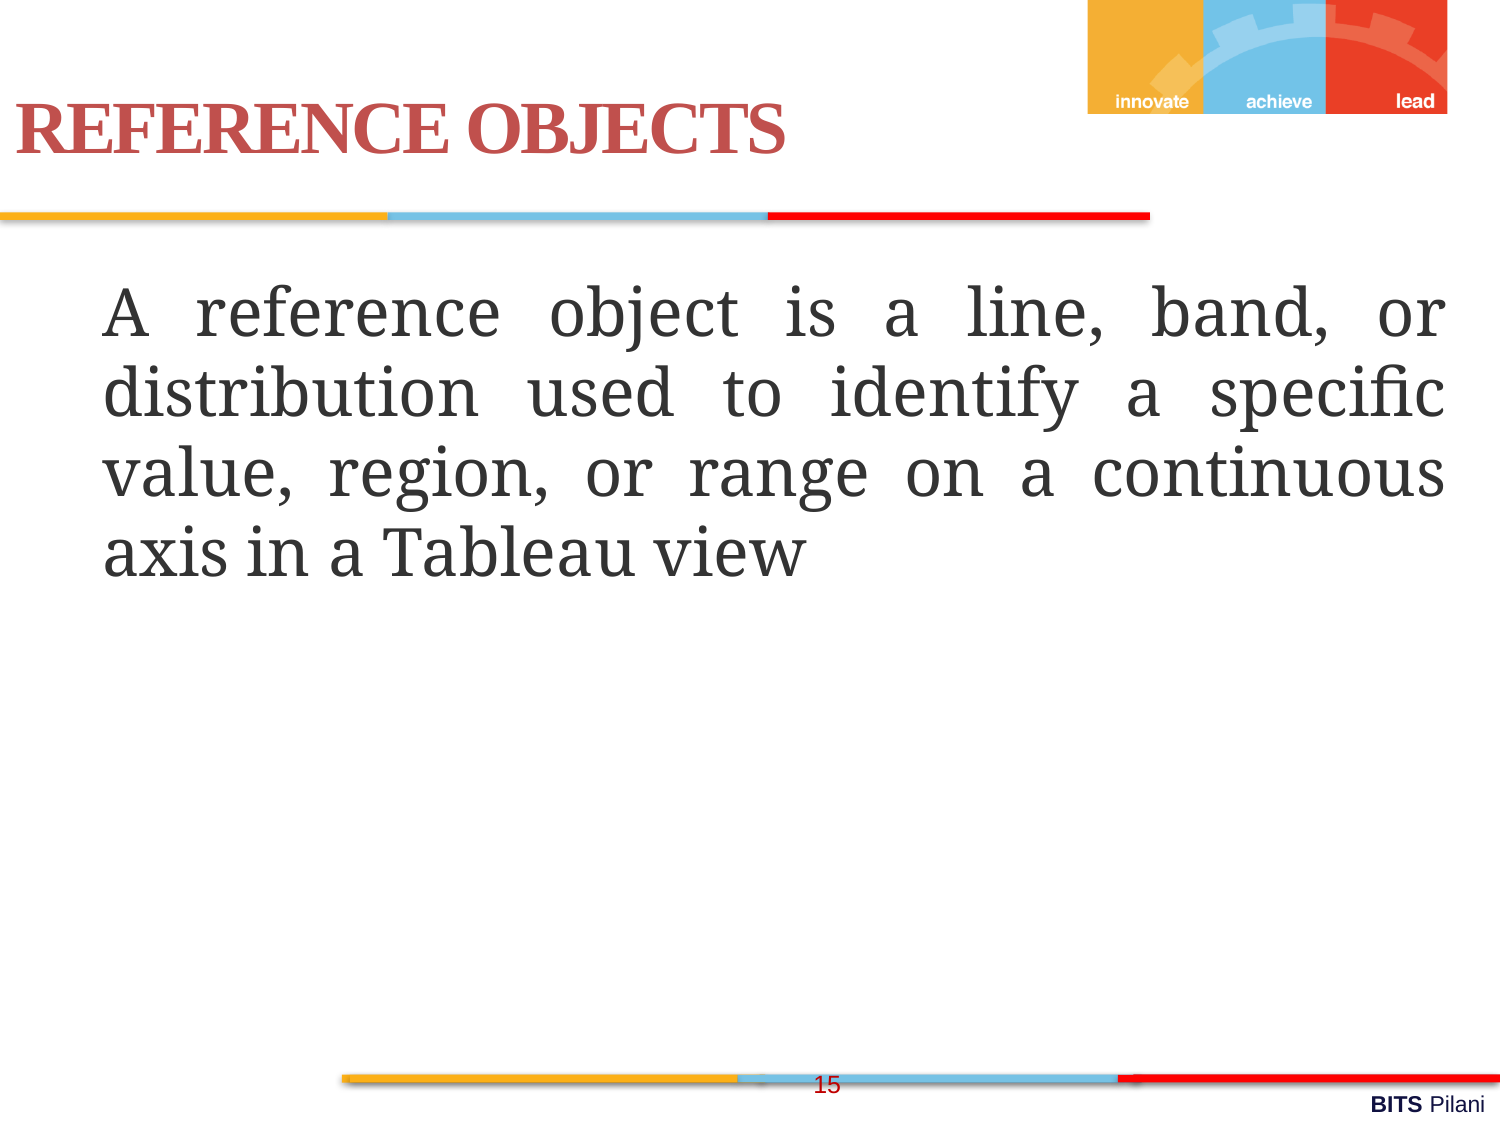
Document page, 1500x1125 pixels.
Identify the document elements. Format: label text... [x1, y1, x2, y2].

list REFERENCE OBJECTS [0, 37, 1038, 226]
picture [1087, 0, 1448, 114]
text_box A reference object is a line, band, or distribution used to identify a specific value, region, or range on a continuous axis in a Tableau view [87, 262, 1463, 597]
slide_number 15 [506, 1053, 857, 1114]
